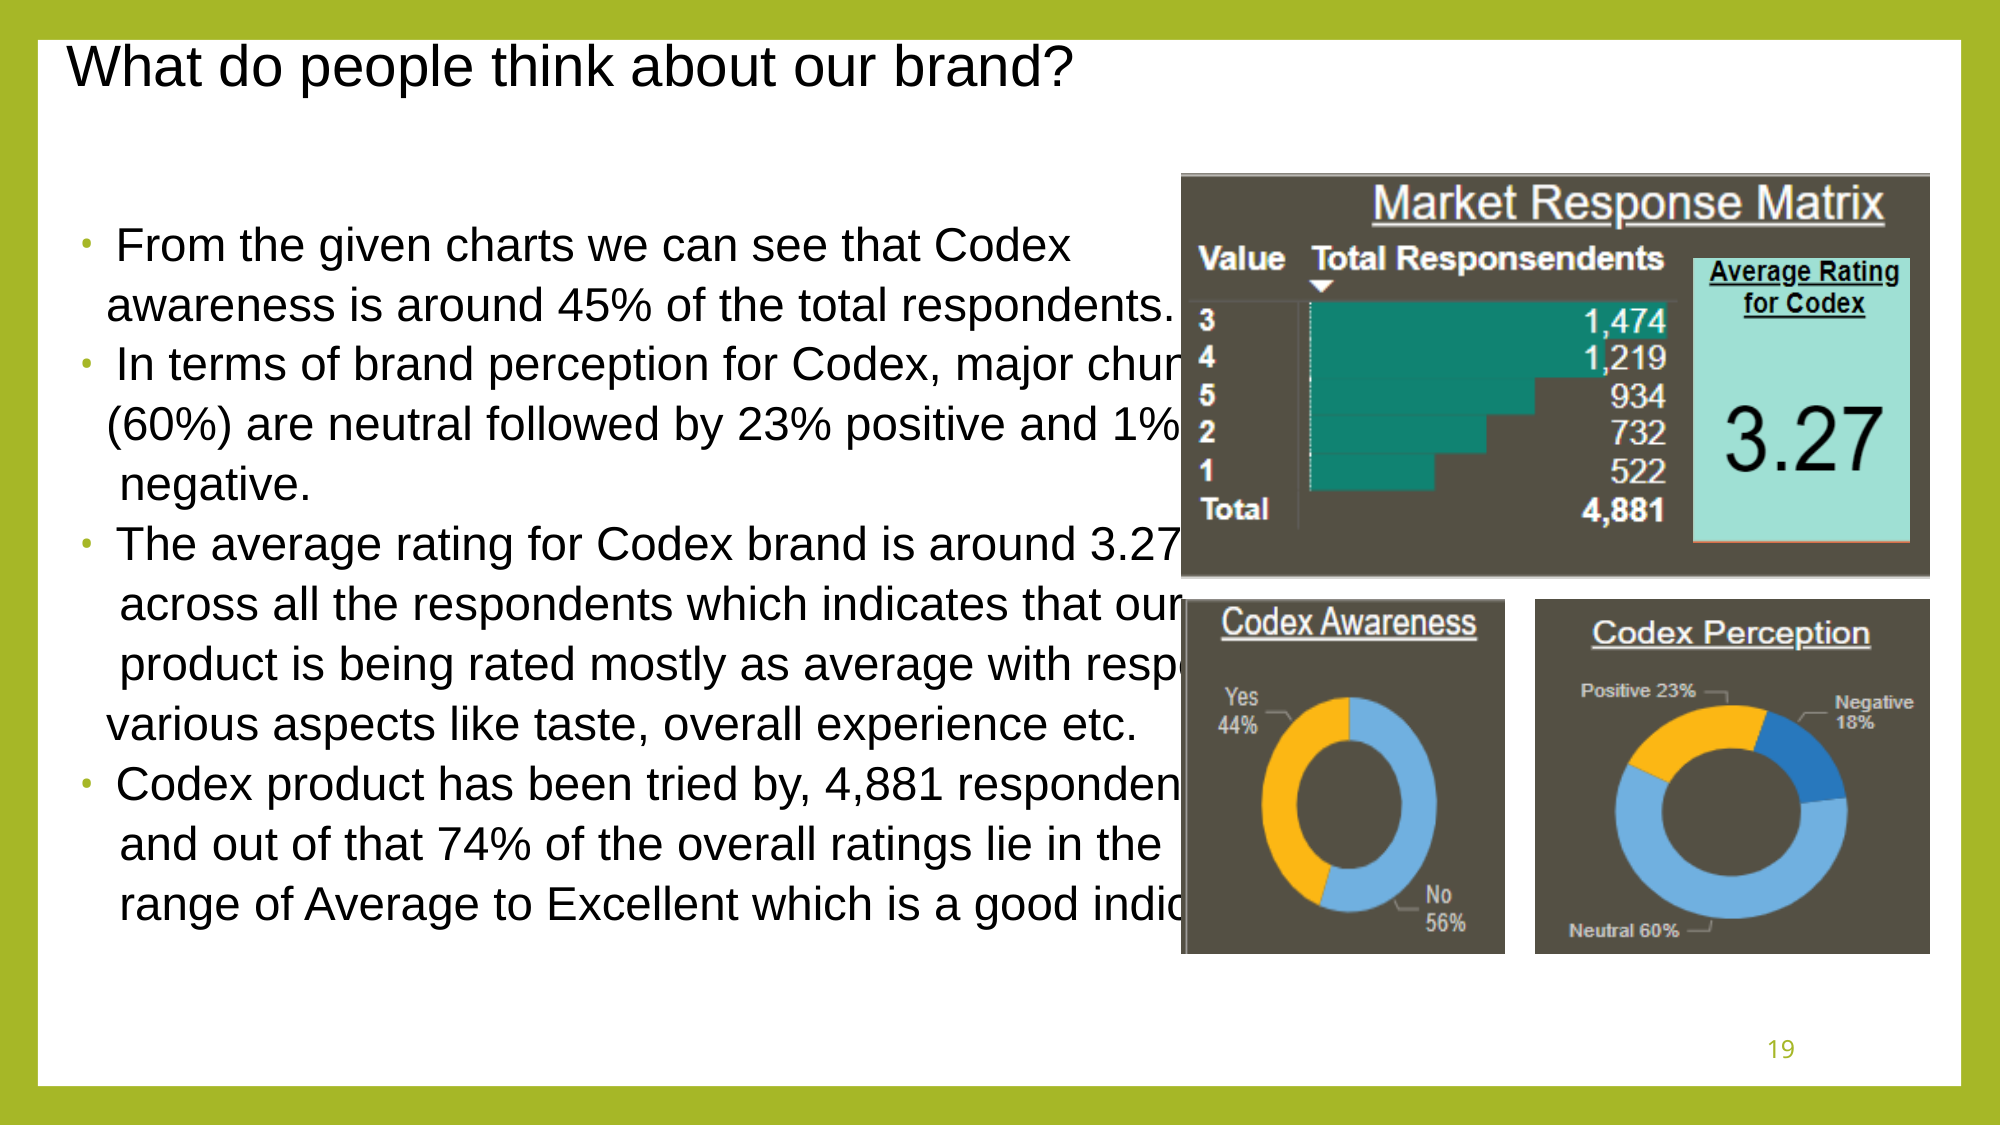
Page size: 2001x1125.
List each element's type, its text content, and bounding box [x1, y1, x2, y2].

list From the given charts we can see that Codex awareness is around 45% of the total respondents. In terms of brand perception for Codex, major chunk (60%) are neutral followed by 23% positive and 1% negative. The average rating for Codex brand is around 3.27 if across all the respondents which indicates that our product is being rated mostly as average with respect to various aspects like taste, overall experience etc. Codex product has been tried by, 4,881 respondents and out of that 74% of the overall ratings lie in the range of Average to Excellent which is a good indicator. [55, 146, 1945, 1054]
slide_number 19 [1530, 1020, 1811, 1081]
picture [1181, 599, 1505, 954]
title What do people think about our brand? [51, 45, 1945, 164]
picture [1181, 172, 1931, 580]
picture [1535, 599, 1931, 954]
